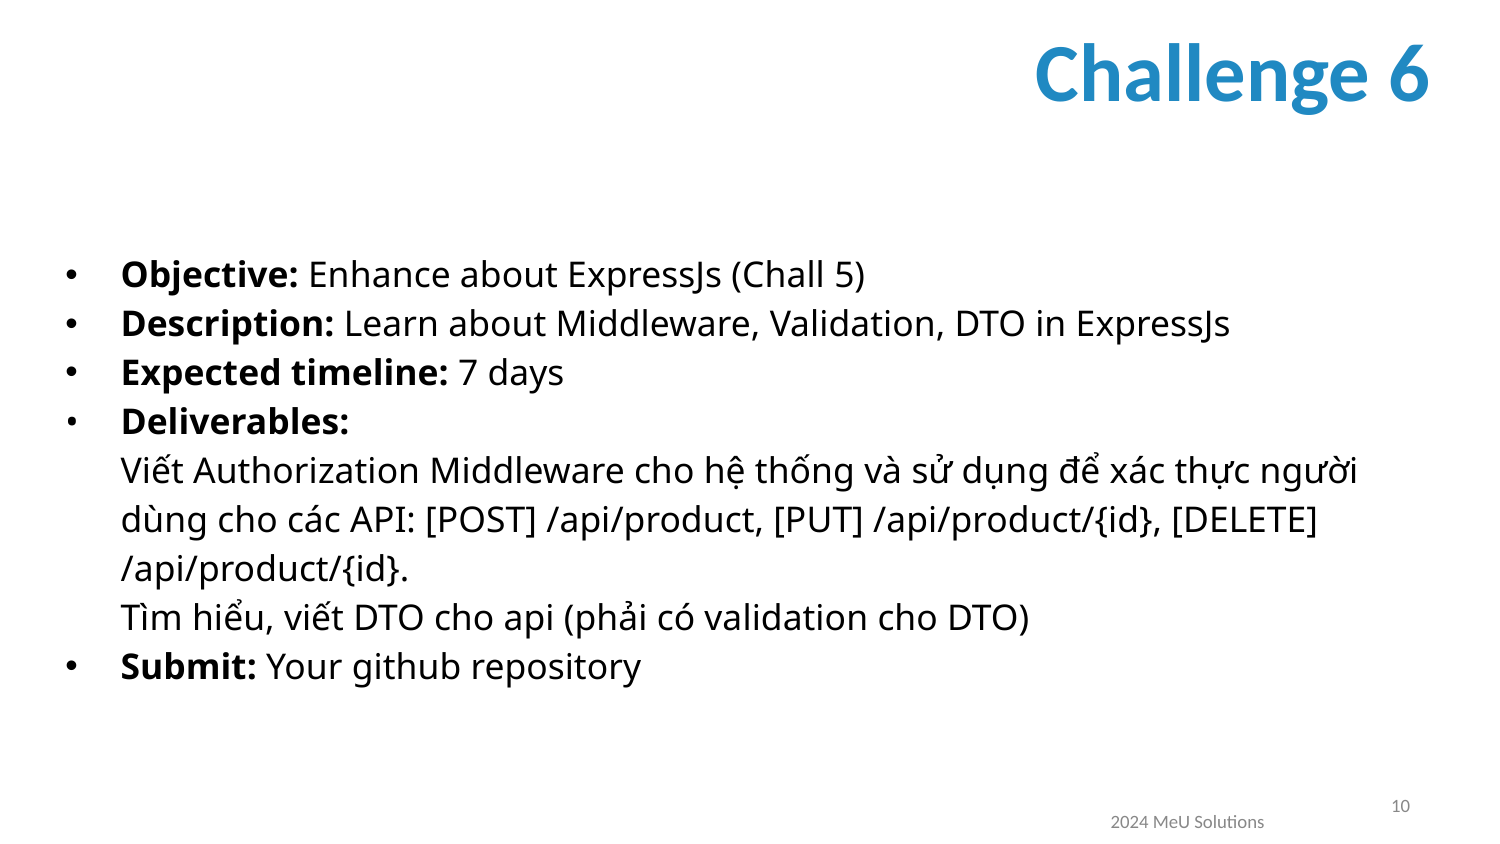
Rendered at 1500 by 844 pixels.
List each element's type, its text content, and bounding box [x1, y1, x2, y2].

title Challenge 6 [152, 23, 1446, 109]
footer 2024 MeU Solutions [950, 798, 1425, 844]
list Objective: Enhance about ExpressJs (Chall 5) Description: Learn about Middleware, Validation, DTO in ExpressJs Expected timeline: 7 days Deliverables: Viết Authorization Middleware cho hệ thống và sử dụng để xác thực người dùng cho các API: [POST] /api/product, [PUT] /api/product/{id}, [DELETE] /api/product/{id}. Tìm hiểu, viết DTO cho api (phải có validation cho DTO) Submit: Your github repository [30, 238, 1456, 756]
slide_number ‹#› [1074, 782, 1425, 827]
